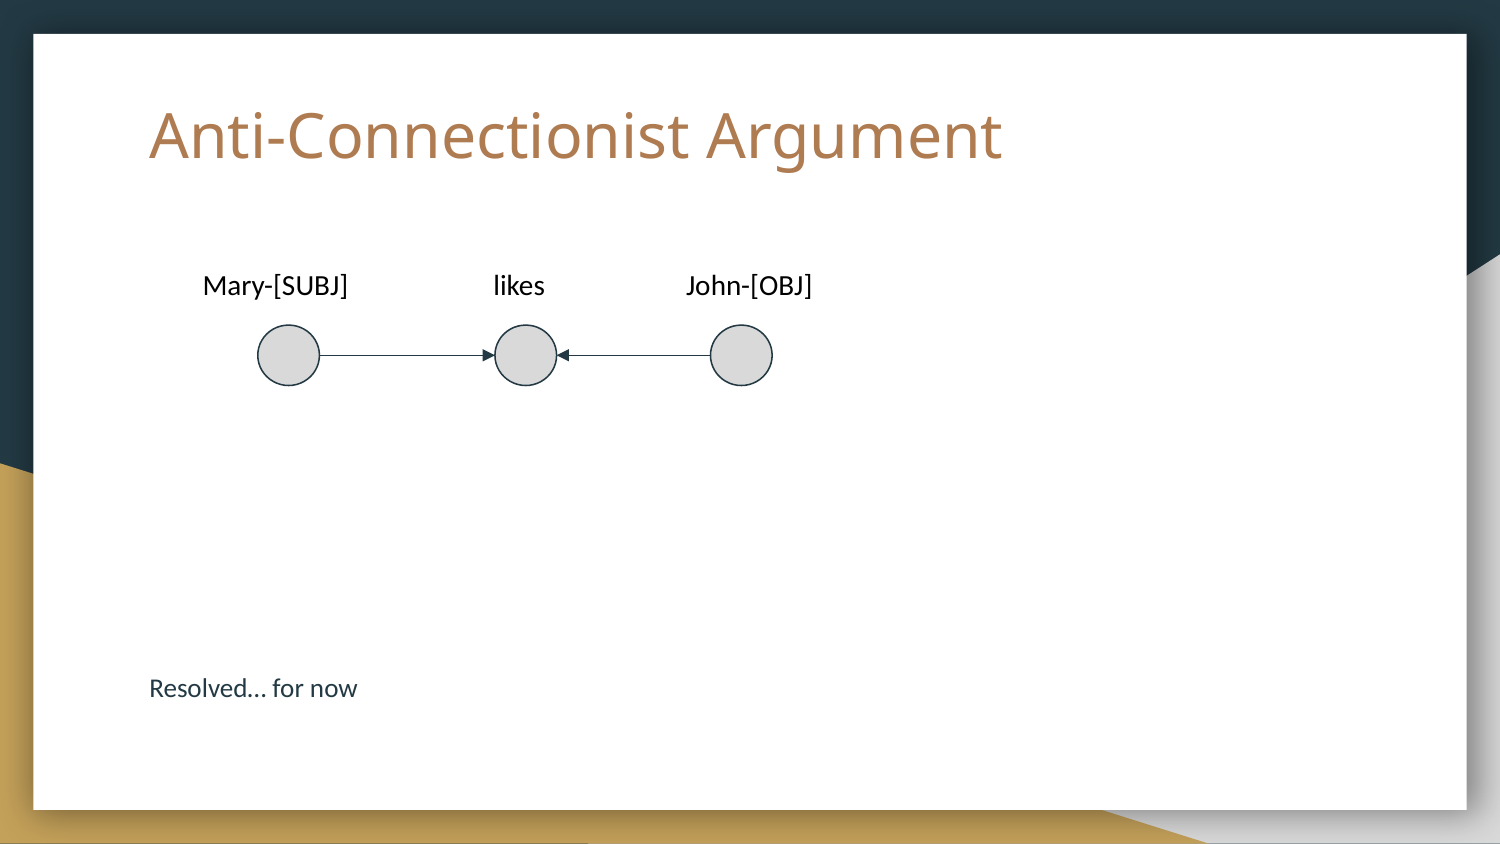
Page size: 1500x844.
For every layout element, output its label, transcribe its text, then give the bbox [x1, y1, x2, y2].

text_box [710, 325, 773, 386]
text_box likes [478, 250, 574, 312]
title Anti-Connectionist Argument [134, 80, 1366, 238]
list Resolved… for now [134, 650, 1366, 729]
text_box Mary-[SUBJ] [187, 250, 373, 312]
text_box [495, 325, 557, 386]
text_box John-[OBJ] [671, 250, 840, 312]
text_box [257, 325, 320, 386]
